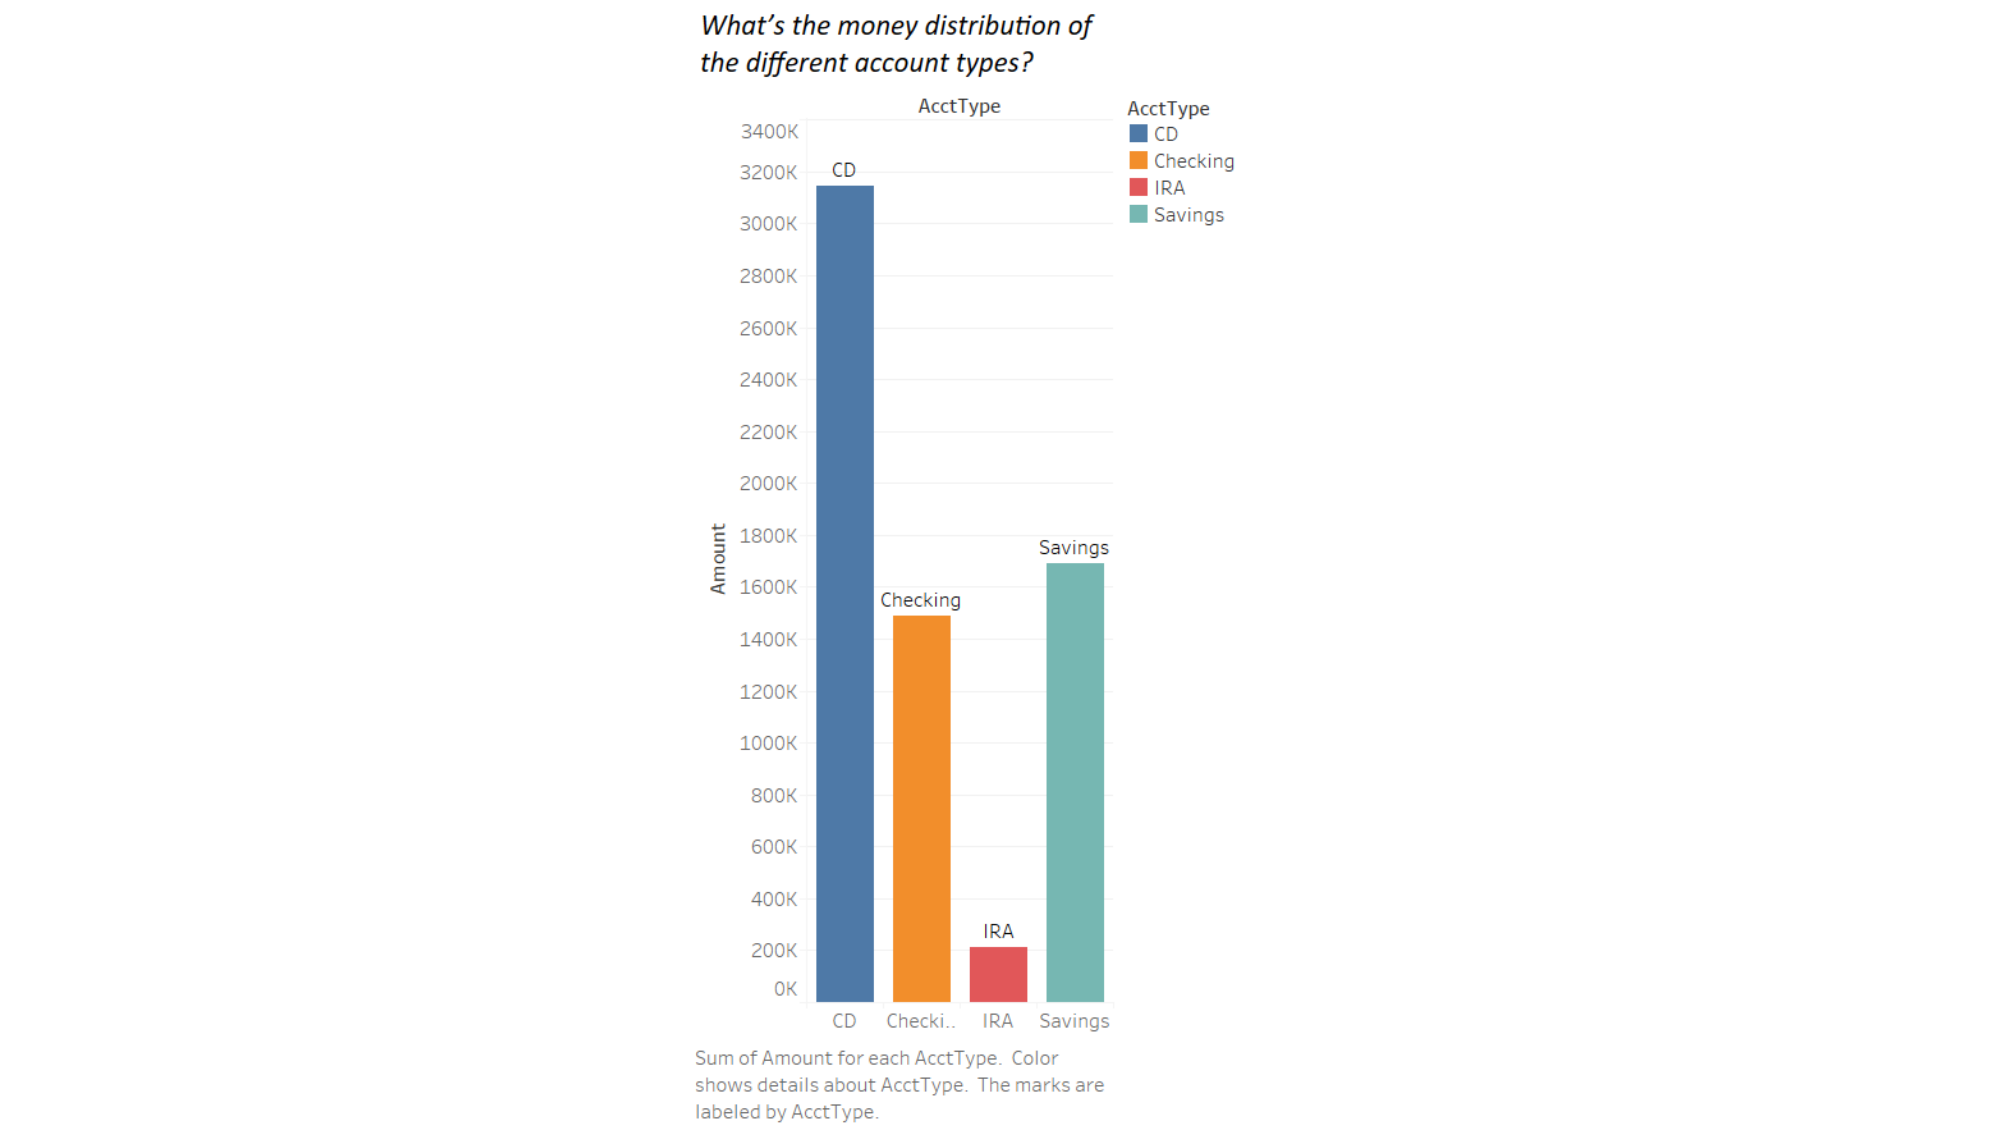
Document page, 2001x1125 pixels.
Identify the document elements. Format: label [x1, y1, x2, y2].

picture [694, 0, 1305, 1125]
